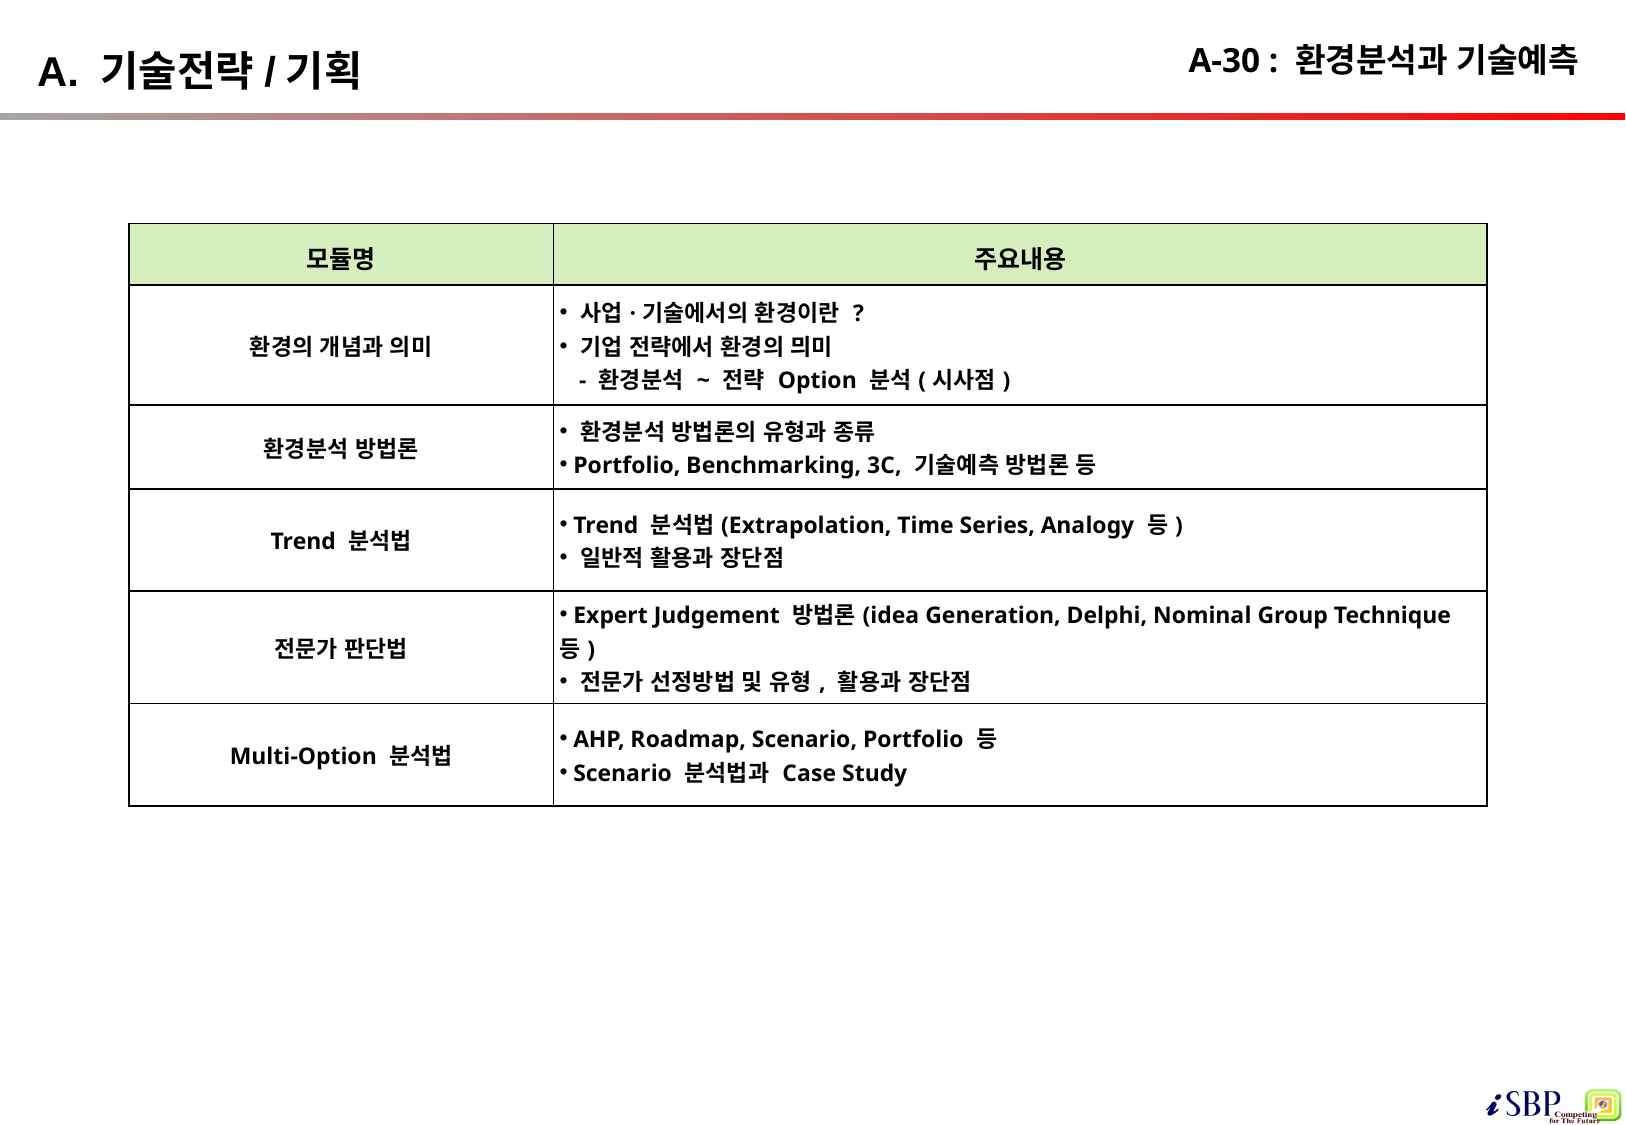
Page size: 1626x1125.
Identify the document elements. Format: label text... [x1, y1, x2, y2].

table_cell Expert Judgement 방법론(idea Generation, Delphi, Nominal Group Technique 등) 전문가 선정방법 및 유형, 활용과 장단점 [554, 592, 1486, 703]
table_cell Trend 분석법 [130, 490, 553, 590]
table_cell 전문가 판단법 [130, 592, 553, 703]
table_cell AHP, Roadmap, Scenario, Portfolio 등 Scenario 분석법과 Case Study [554, 704, 1486, 805]
title A-30 : 환경분석과 기술예측 [1139, 0, 1594, 161]
table_cell 환경의 개념과 의미 [130, 286, 553, 404]
table_cell 사업·기술에서의 환경이란 ? 기업 전략에서 환경의 믜미 - 환경분석 ~ 전략 Option 분석(시사점) [554, 286, 1486, 404]
table_header 모듈명 [130, 224, 553, 284]
table_cell Trend 분석법(Extrapolation, Time Series, Analogy 등) 일반적 활용과 장단점 [554, 490, 1486, 590]
table_cell 환경분석 방법론 [130, 406, 553, 488]
table_cell Multi-Option 분석법 [130, 704, 553, 805]
text_box A. 기술전략/기획 [22, 37, 378, 103]
table_cell 환경분석 방법론의 유형과 종류 Portfolio, Benchmarking, 3C, 기술예측 방법론 등 [554, 406, 1486, 488]
picture [1485, 1088, 1622, 1124]
table_header 주요내용 [554, 224, 1486, 284]
